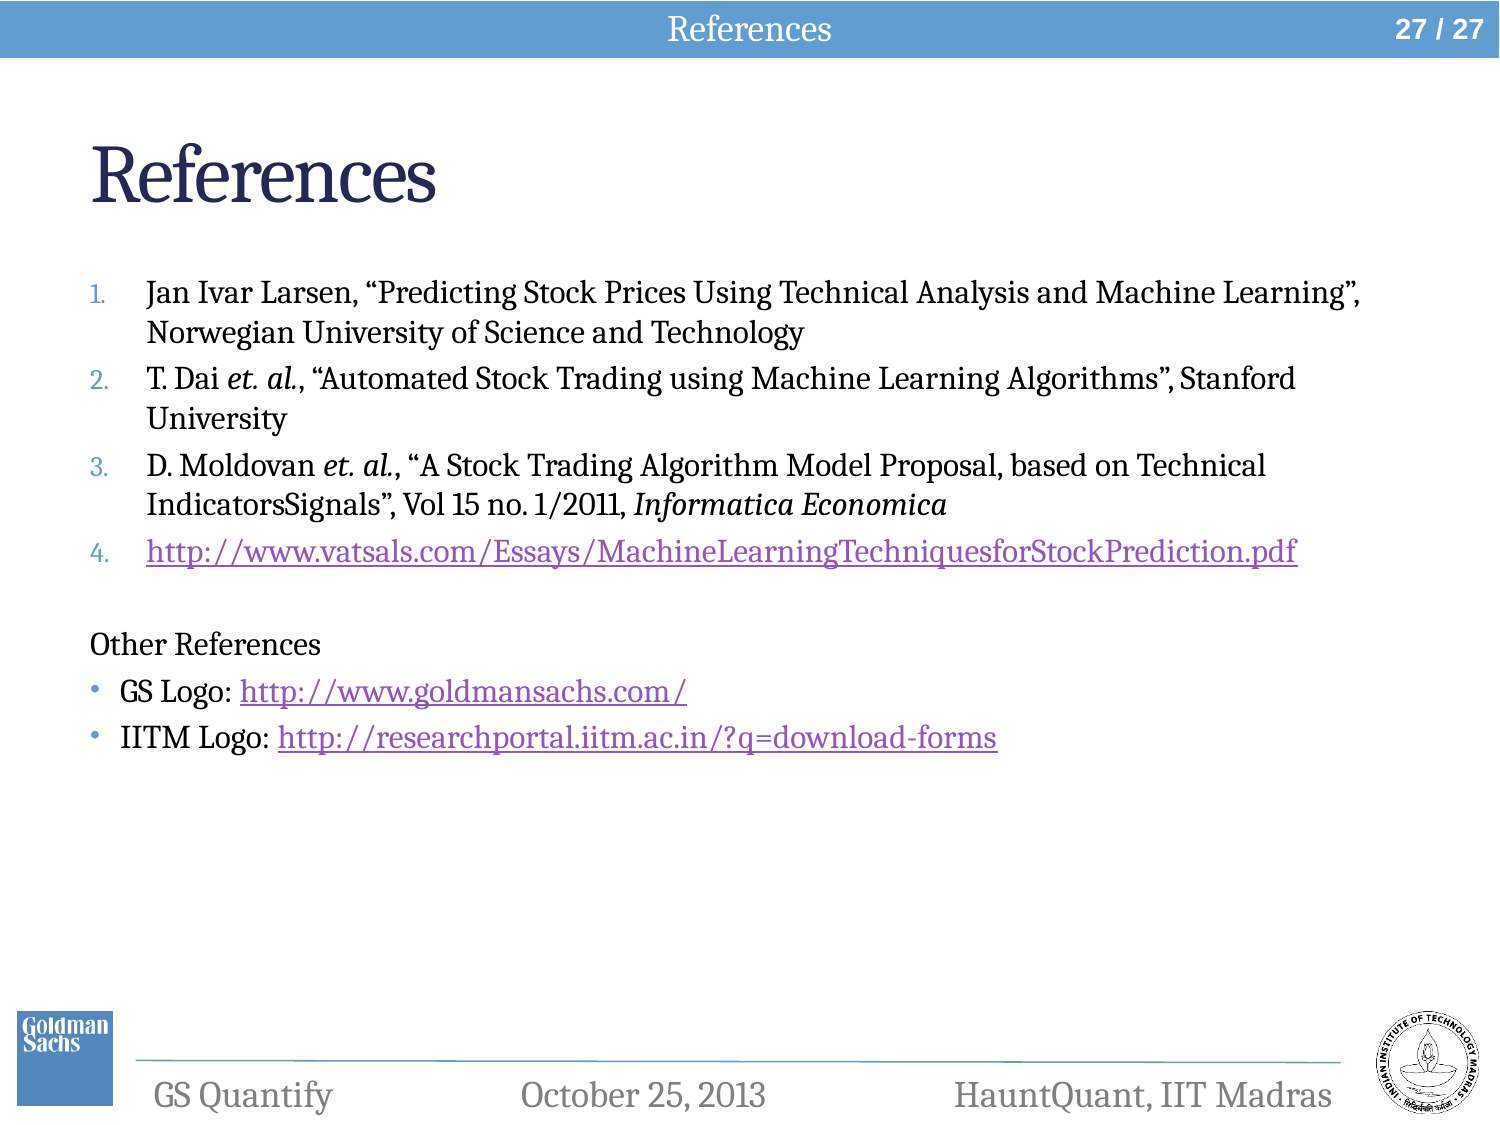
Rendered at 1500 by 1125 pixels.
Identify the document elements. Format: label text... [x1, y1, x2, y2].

picture [1375, 1011, 1479, 1115]
table_header References [0, 1, 1499, 58]
list Jan Ivar Larsen, “Predicting Stock Prices Using Technical Analysis and Machine Learning”, Norwegian University of Science and Technology T. Dai et. al., “Automated Stock Trading using Machine Learning Algorithms”, Stanford University D. Moldovan et. al., “A Stock Trading Algorithm Model Proposal, based on Technical IndicatorsSignals”, Vol 15 no. 1/2011, Informatica Economica http://www.vatsals.com/Essays/MachineLearningTechniquesforStockPrediction.pdf Other References GS Logo: http://www.goldmansachs.com/ IITM Logo: http://researchportal.iitm.ac.in/?q=download-forms [75, 262, 1425, 1063]
slide_number 27 / 27 [1325, 0, 1500, 55]
table_header HauntQuant, IIT Madras [940, 1067, 1499, 1124]
title References [75, 87, 1425, 250]
table_header GS Quantify [1, 1067, 347, 1124]
table_header October 25, 2013 [349, 1072, 938, 1124]
picture [17, 1011, 113, 1106]
